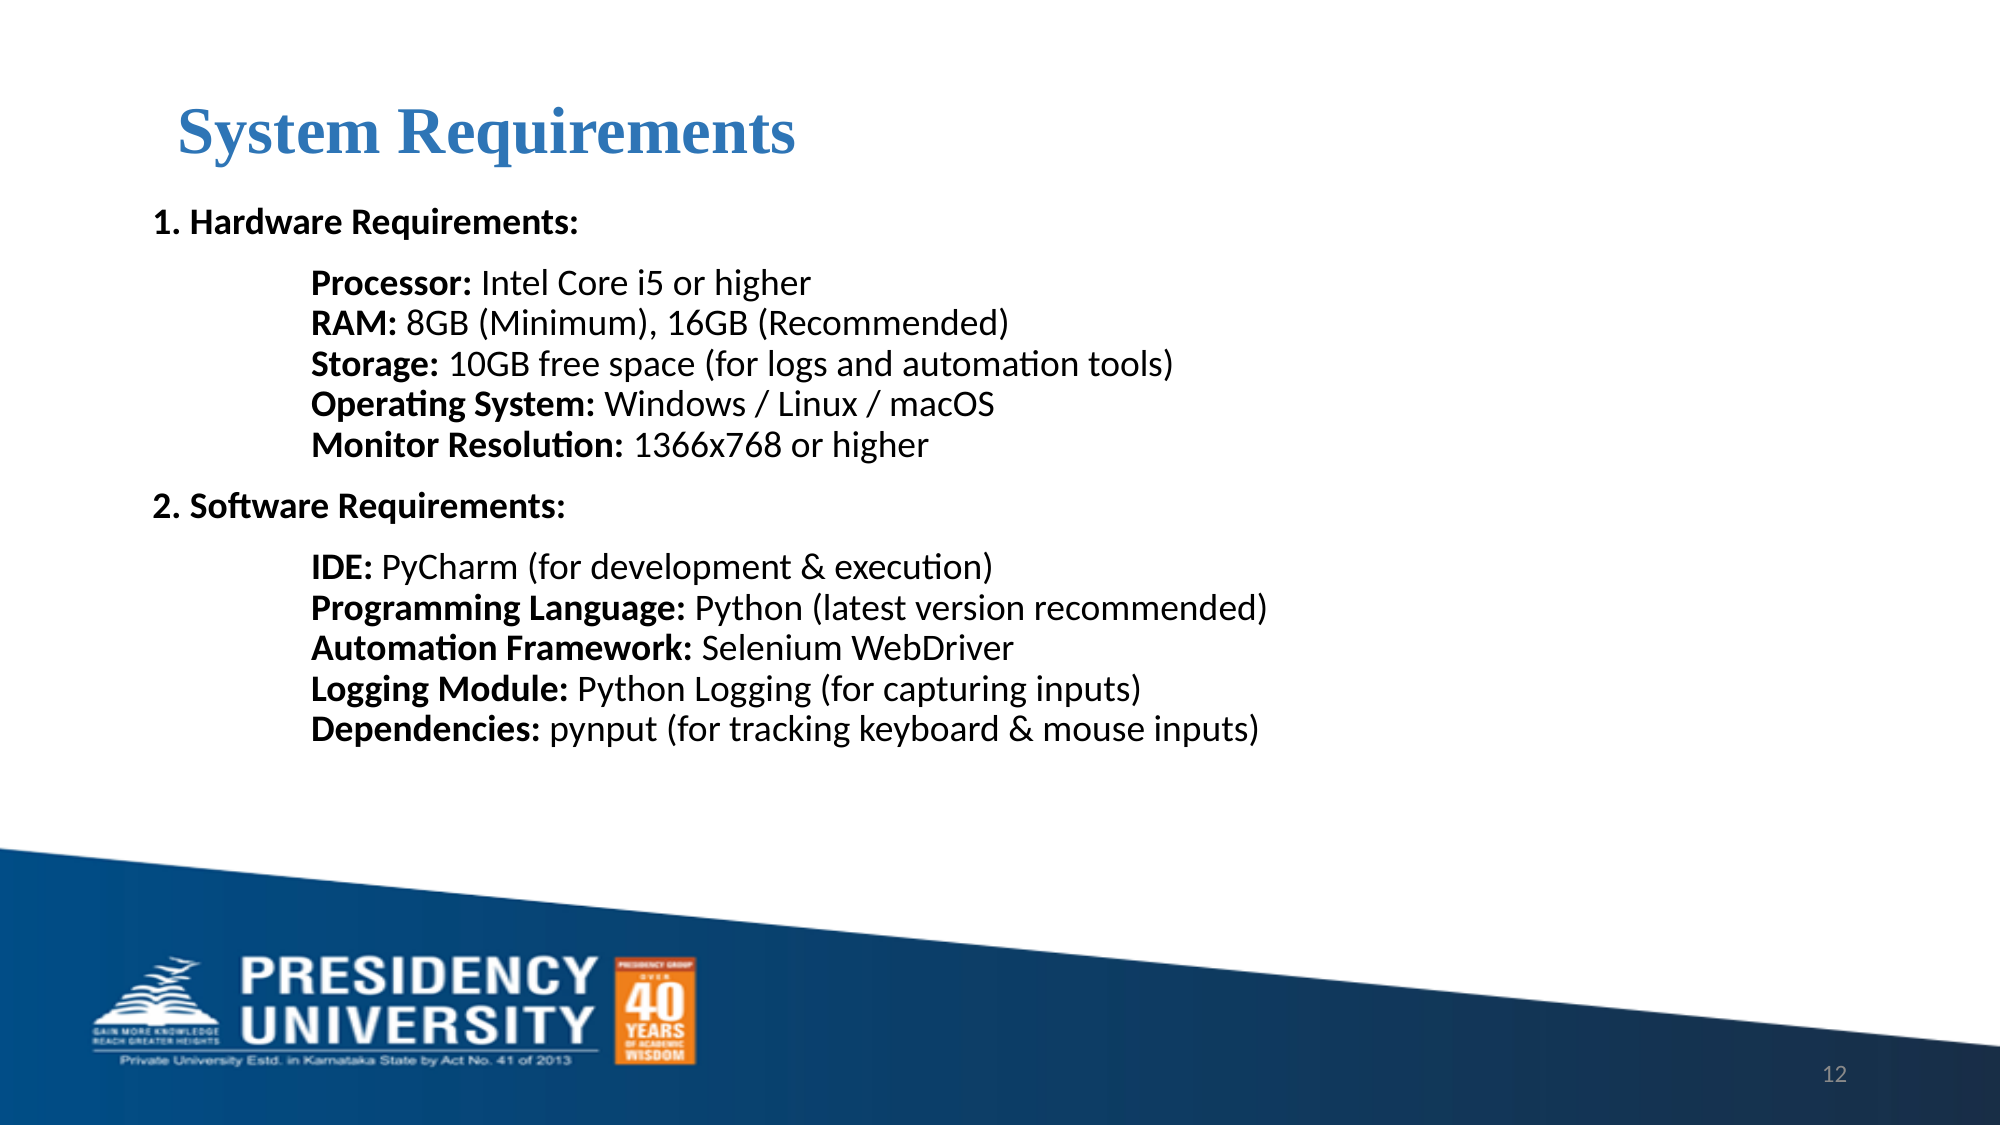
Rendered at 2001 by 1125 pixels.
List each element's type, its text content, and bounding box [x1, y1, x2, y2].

picture [0, 845, 2000, 1125]
slide_number 12 [1412, 1042, 1863, 1103]
title System Requirements [137, 59, 1863, 194]
list 1. Hardware Requirements: Processor: Intel Core i5 or higher RAM: 8GB (Minimum), 16GB (Recommended) Storage: 10GB free space (for logs and automation tools) Operating System: Windows / Linux / macOS Monitor Resolution: 1366x768 or higher 2. Software Requirements: IDE: PyCharm (for development & execution) Programming Language: Python (latest version recommended) Automation Framework: Selenium WebDriver Logging Module: Python Logging (for capturing inputs) Dependencies: pynput (for tracking keyboard & mouse inputs) [137, 194, 1863, 860]
